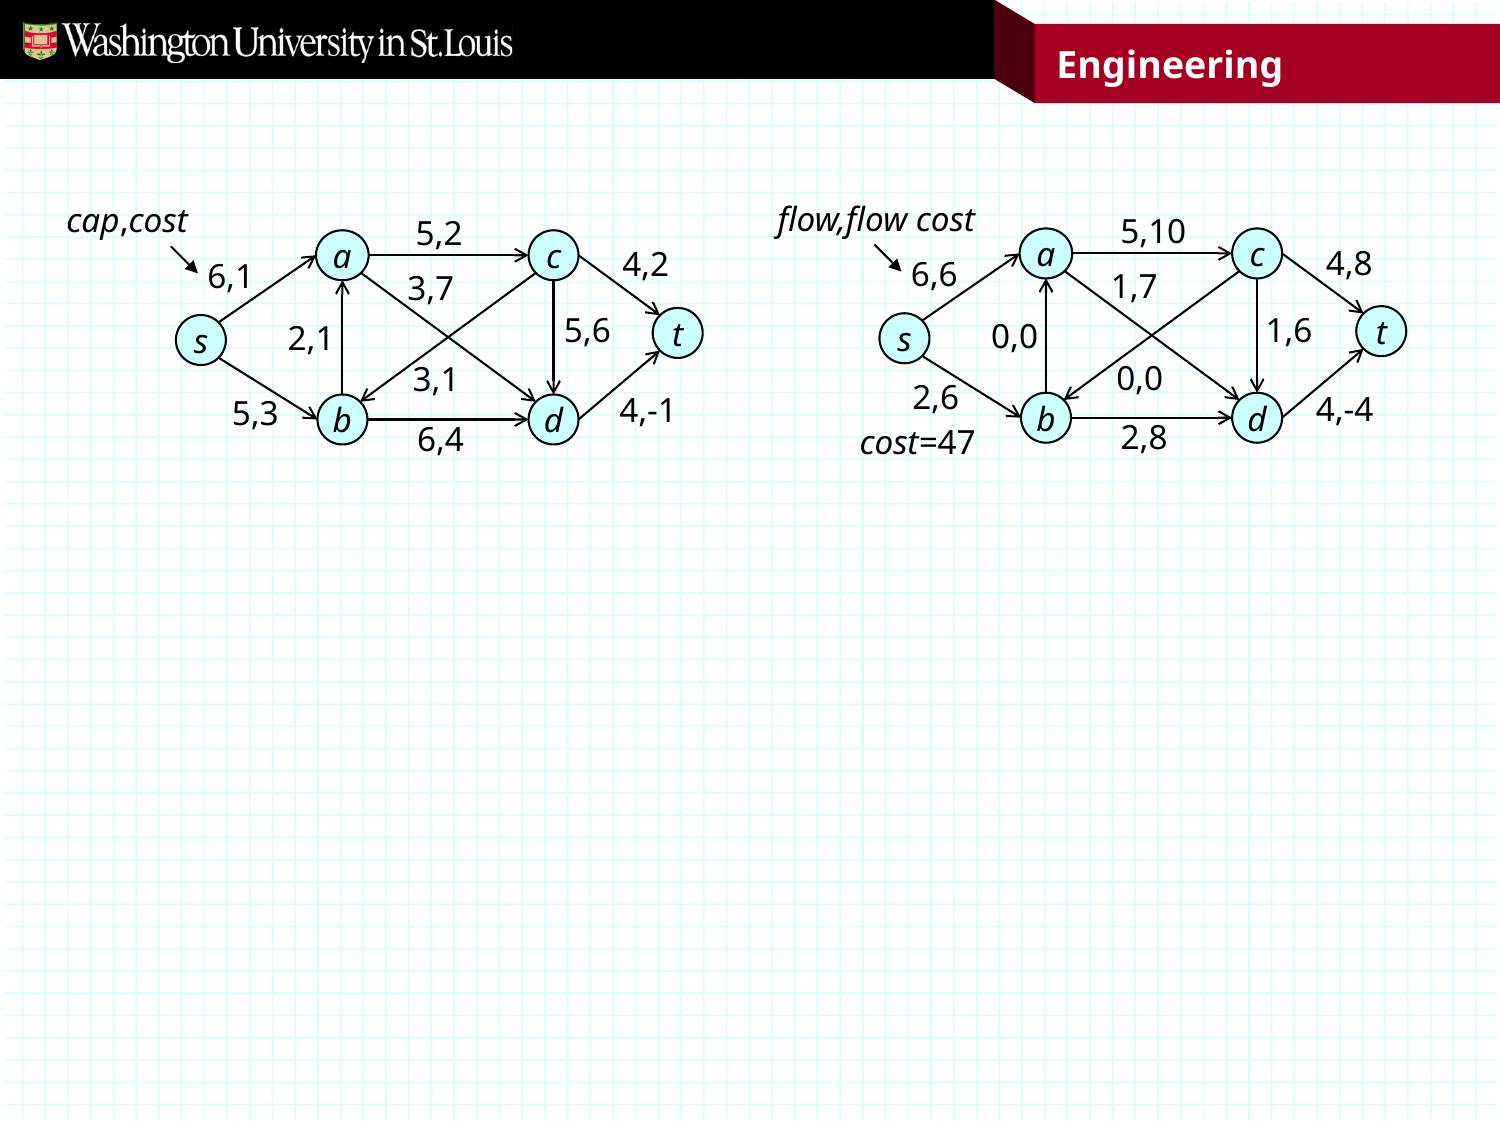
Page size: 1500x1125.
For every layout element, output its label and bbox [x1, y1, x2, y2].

text_box [760, 197, 1407, 462]
text_box [56, 198, 703, 458]
picture [59, 23, 513, 63]
picture [23, 23, 58, 59]
